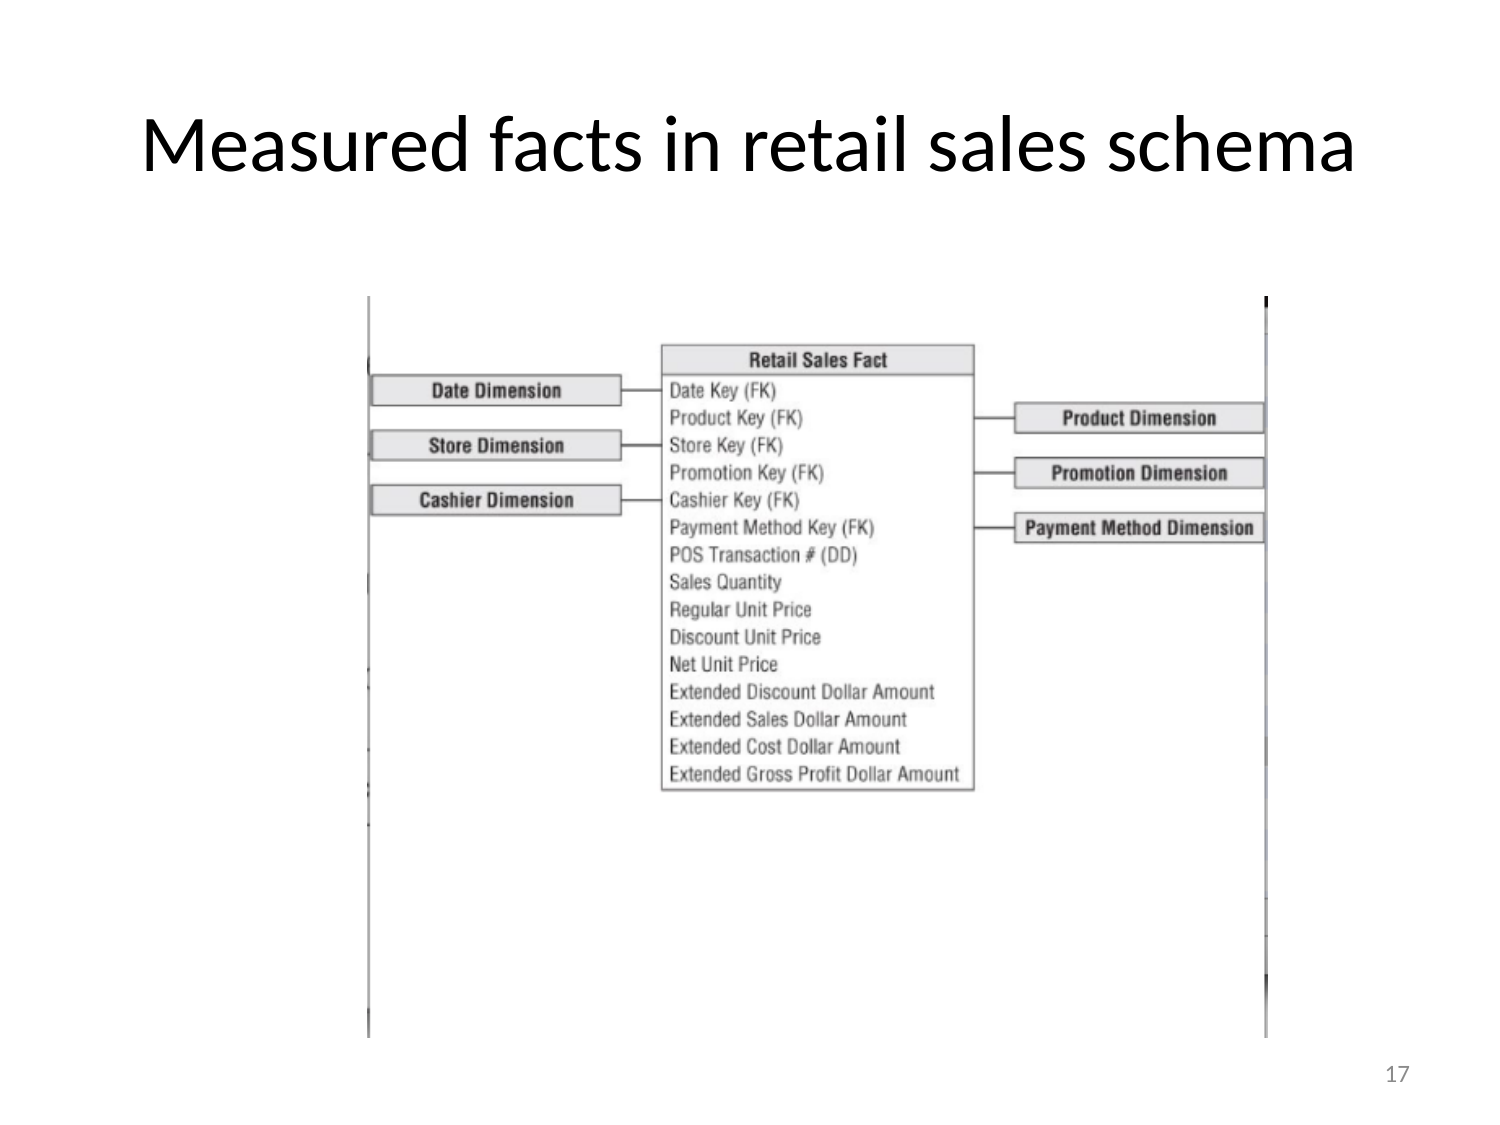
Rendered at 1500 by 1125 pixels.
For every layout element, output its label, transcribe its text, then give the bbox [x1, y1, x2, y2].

picture [367, 296, 1269, 1038]
slide_number 17 [1074, 1042, 1425, 1103]
title Measured facts in retail sales schema [75, 45, 1425, 233]
